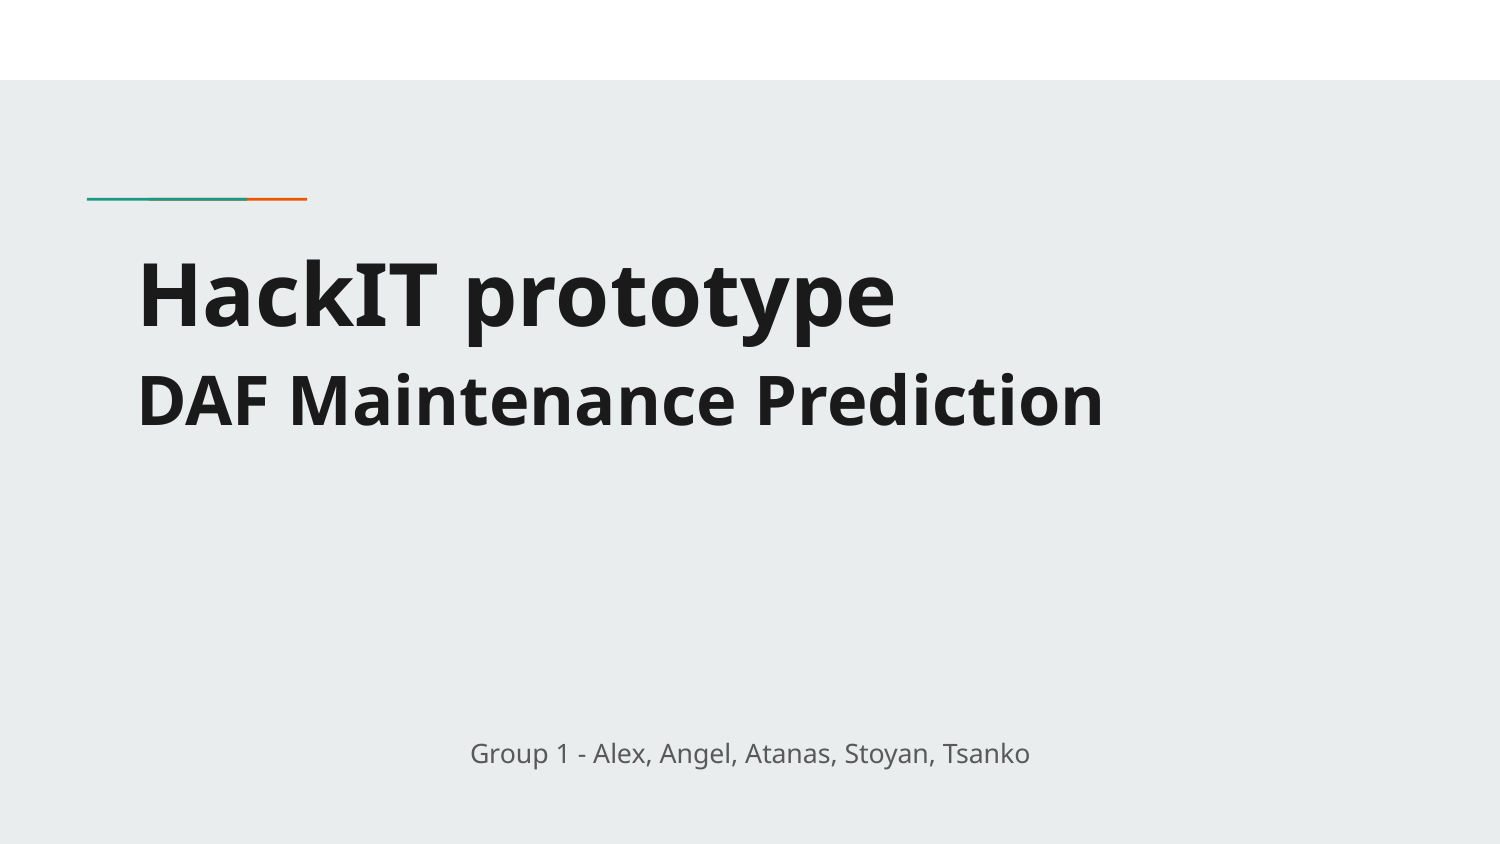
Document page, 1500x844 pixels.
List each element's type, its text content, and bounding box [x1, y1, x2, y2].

title HackIT prototype DAF Maintenance Prediction [121, 217, 1369, 555]
subtitle Group 1 - Alex, Angel, Atanas, Stoyan, Tsanko [410, 720, 1090, 810]
